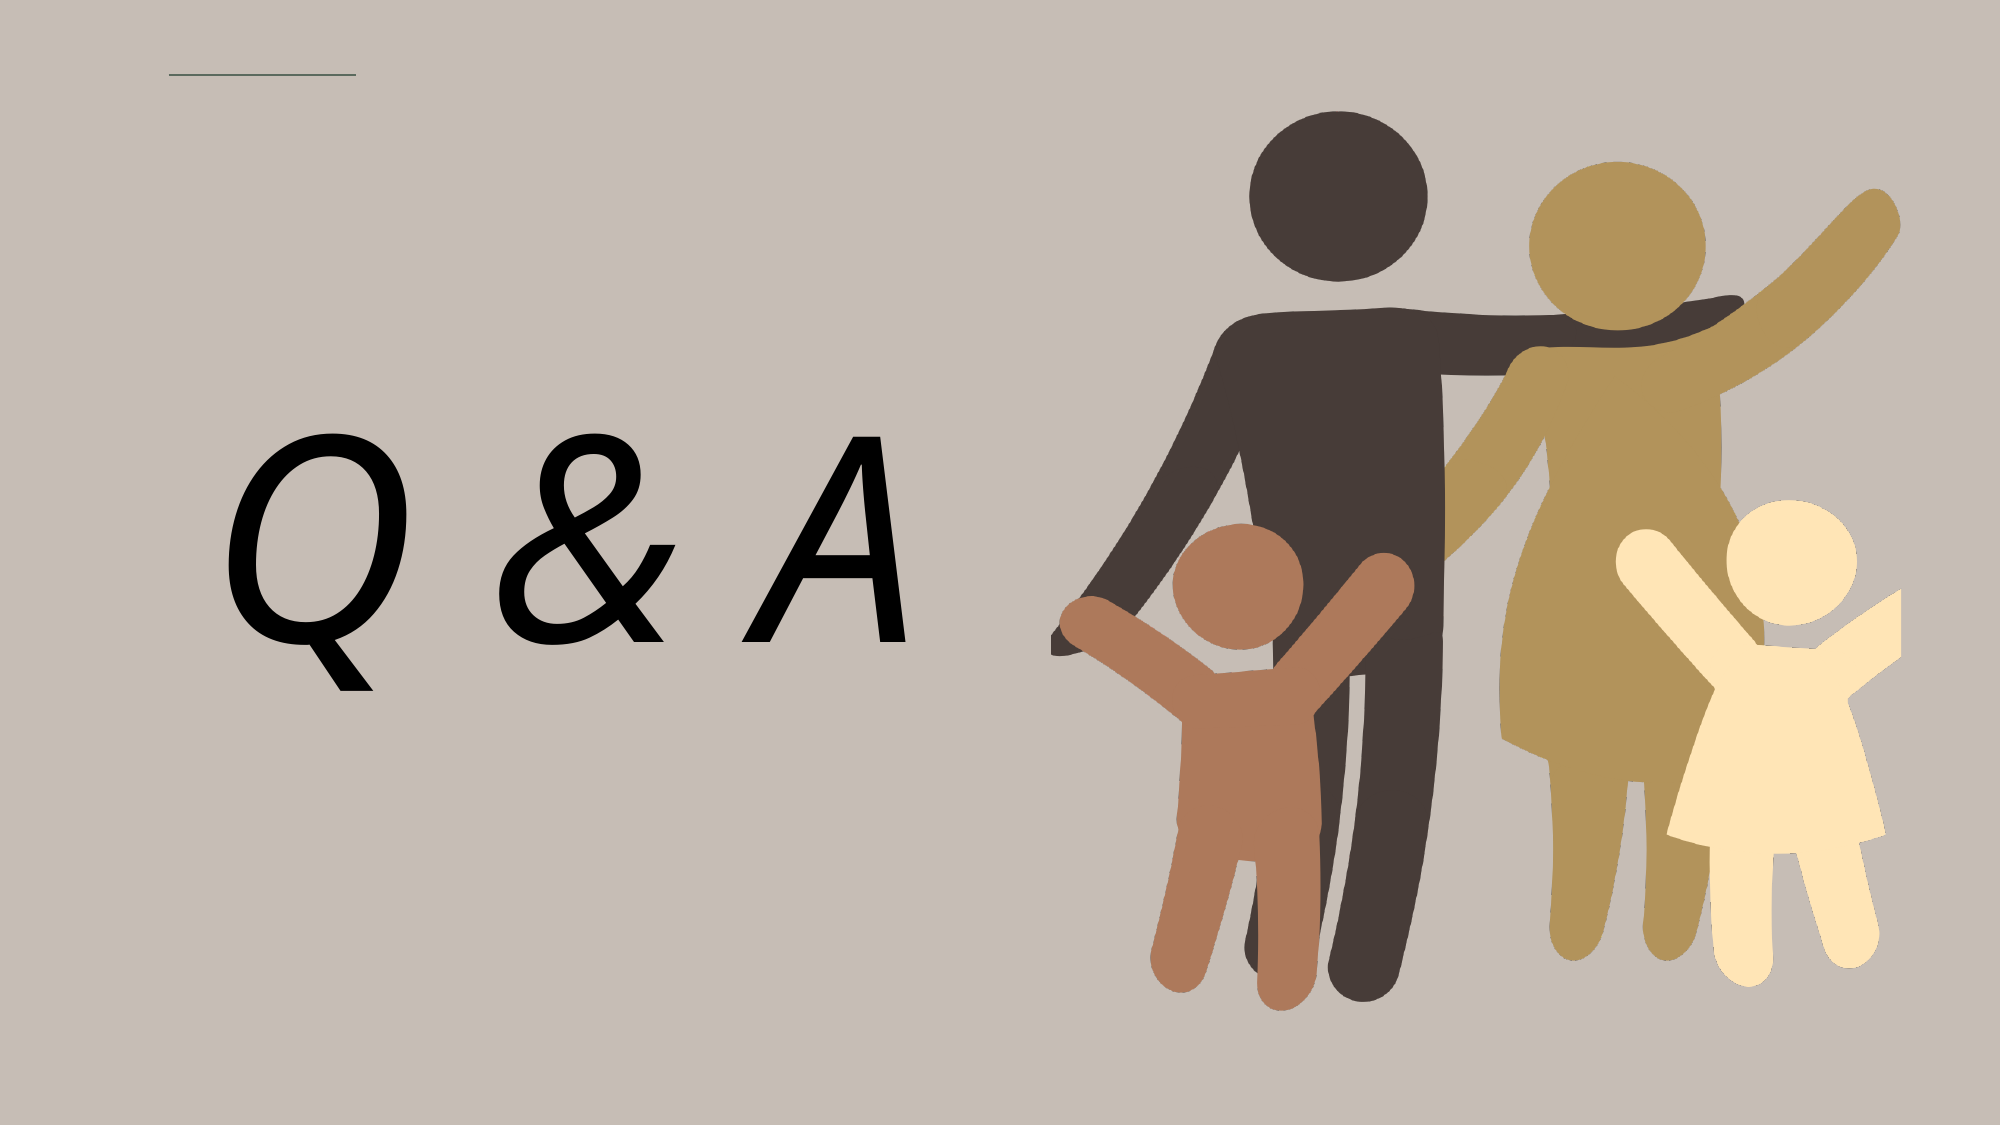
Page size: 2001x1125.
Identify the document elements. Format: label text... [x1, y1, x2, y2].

picture [1051, 92, 1902, 1033]
title Q & A [61, 143, 1051, 885]
